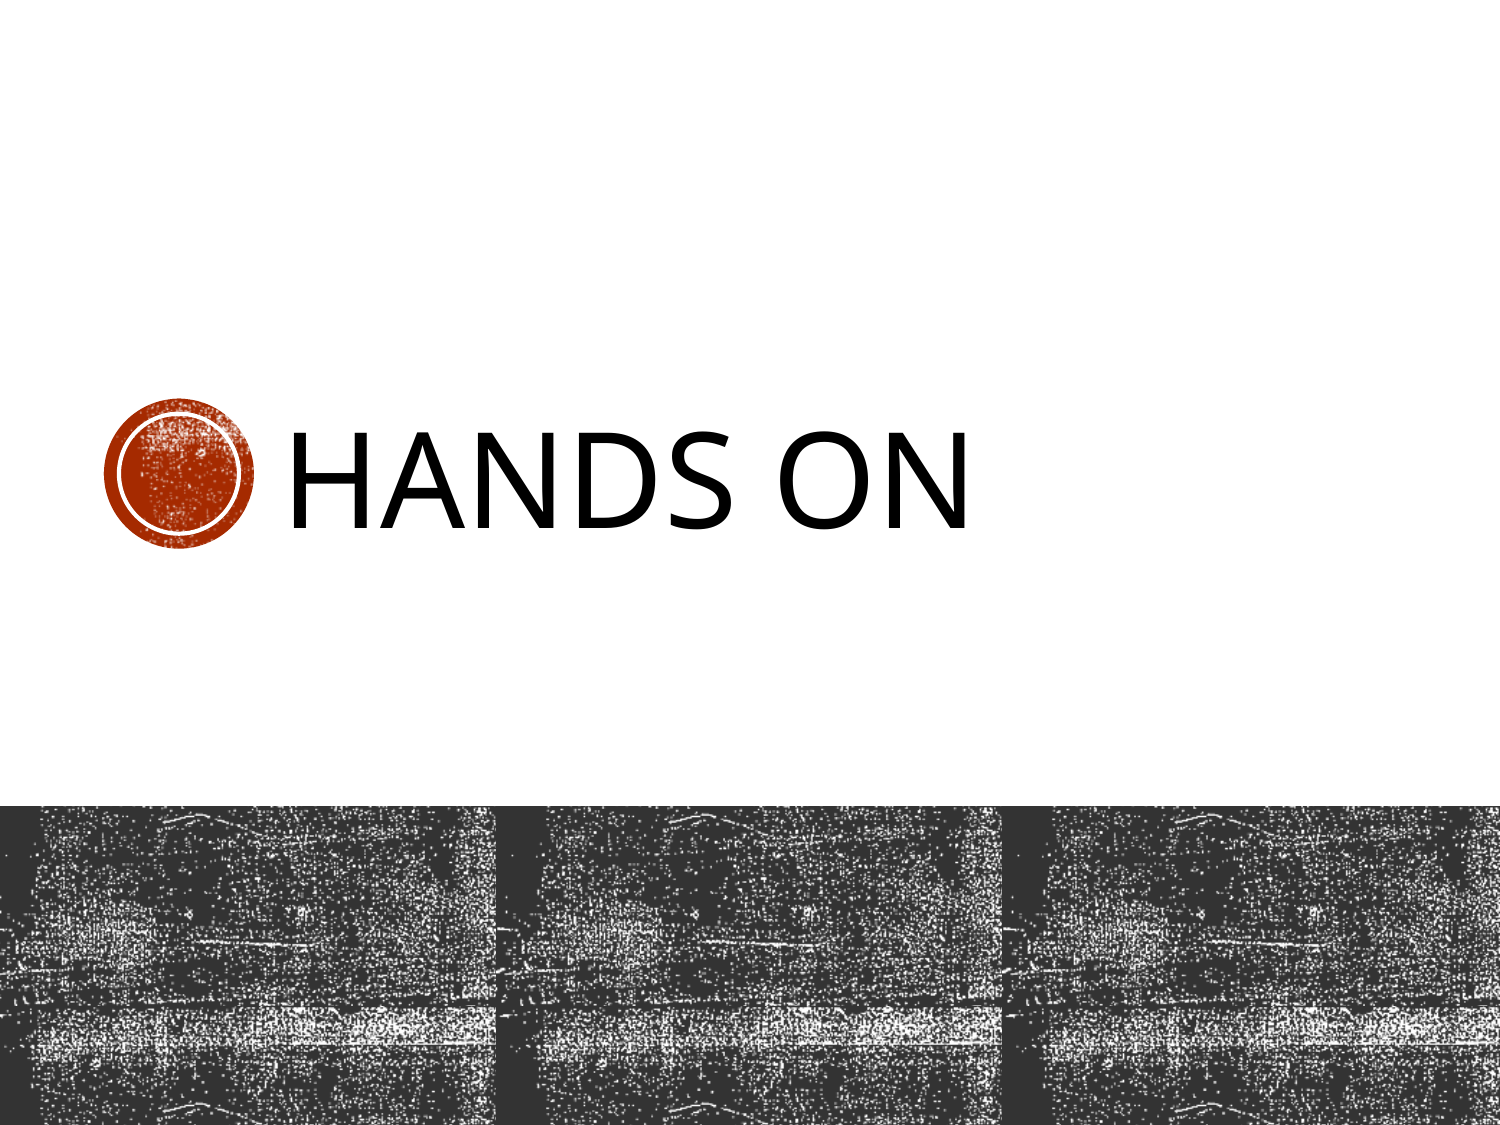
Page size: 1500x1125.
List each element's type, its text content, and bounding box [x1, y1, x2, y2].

title Hands On [266, 201, 1409, 779]
